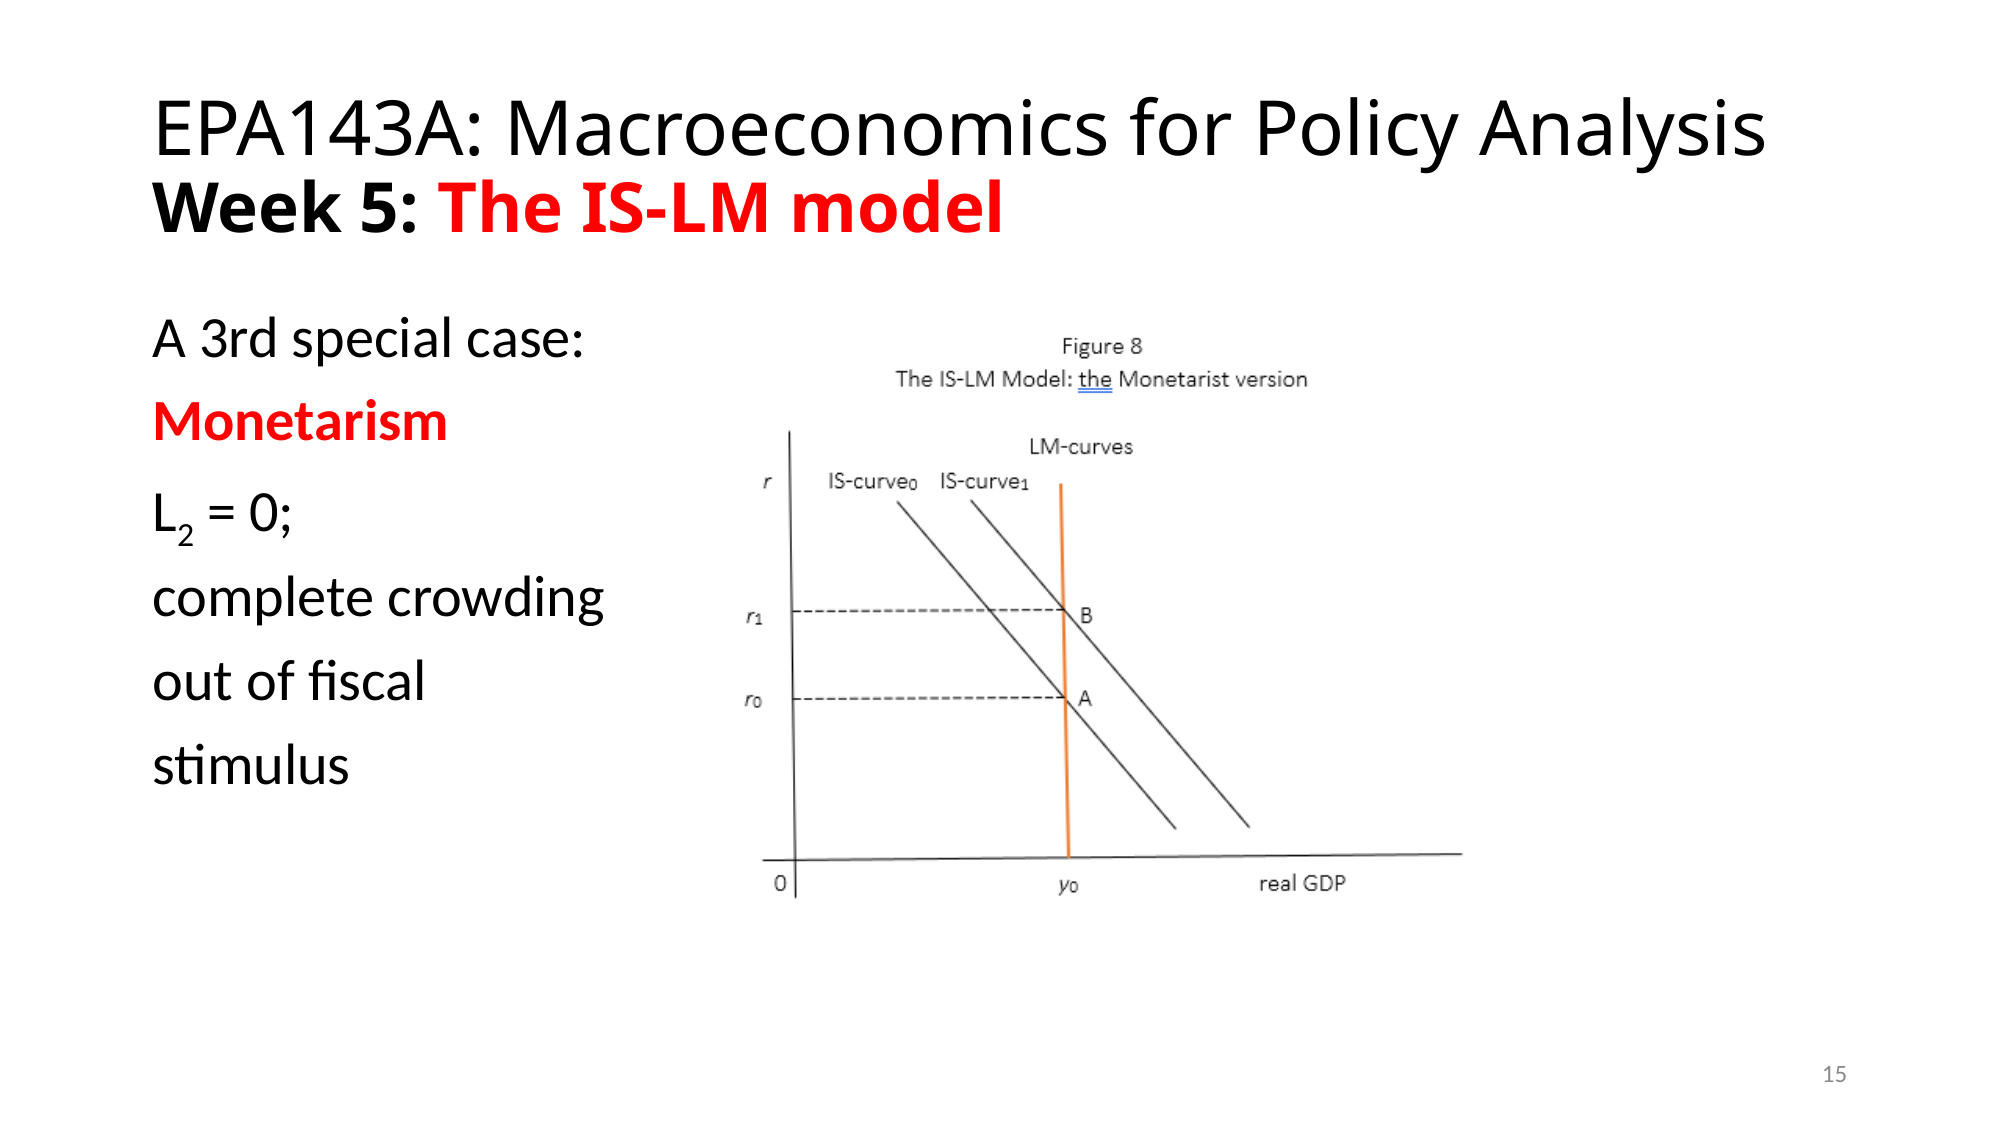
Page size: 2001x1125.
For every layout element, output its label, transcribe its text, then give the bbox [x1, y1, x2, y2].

picture [695, 318, 1496, 924]
list A 3rd special case: Monetarism L2 = 0; complete crowding out of fiscal stimulus [137, 299, 1863, 1014]
title EPA143A: Macroeconomics for Policy Analysis Week 5: The IS-LM model [137, 59, 1863, 278]
slide_number 15 [1412, 1042, 1863, 1103]
